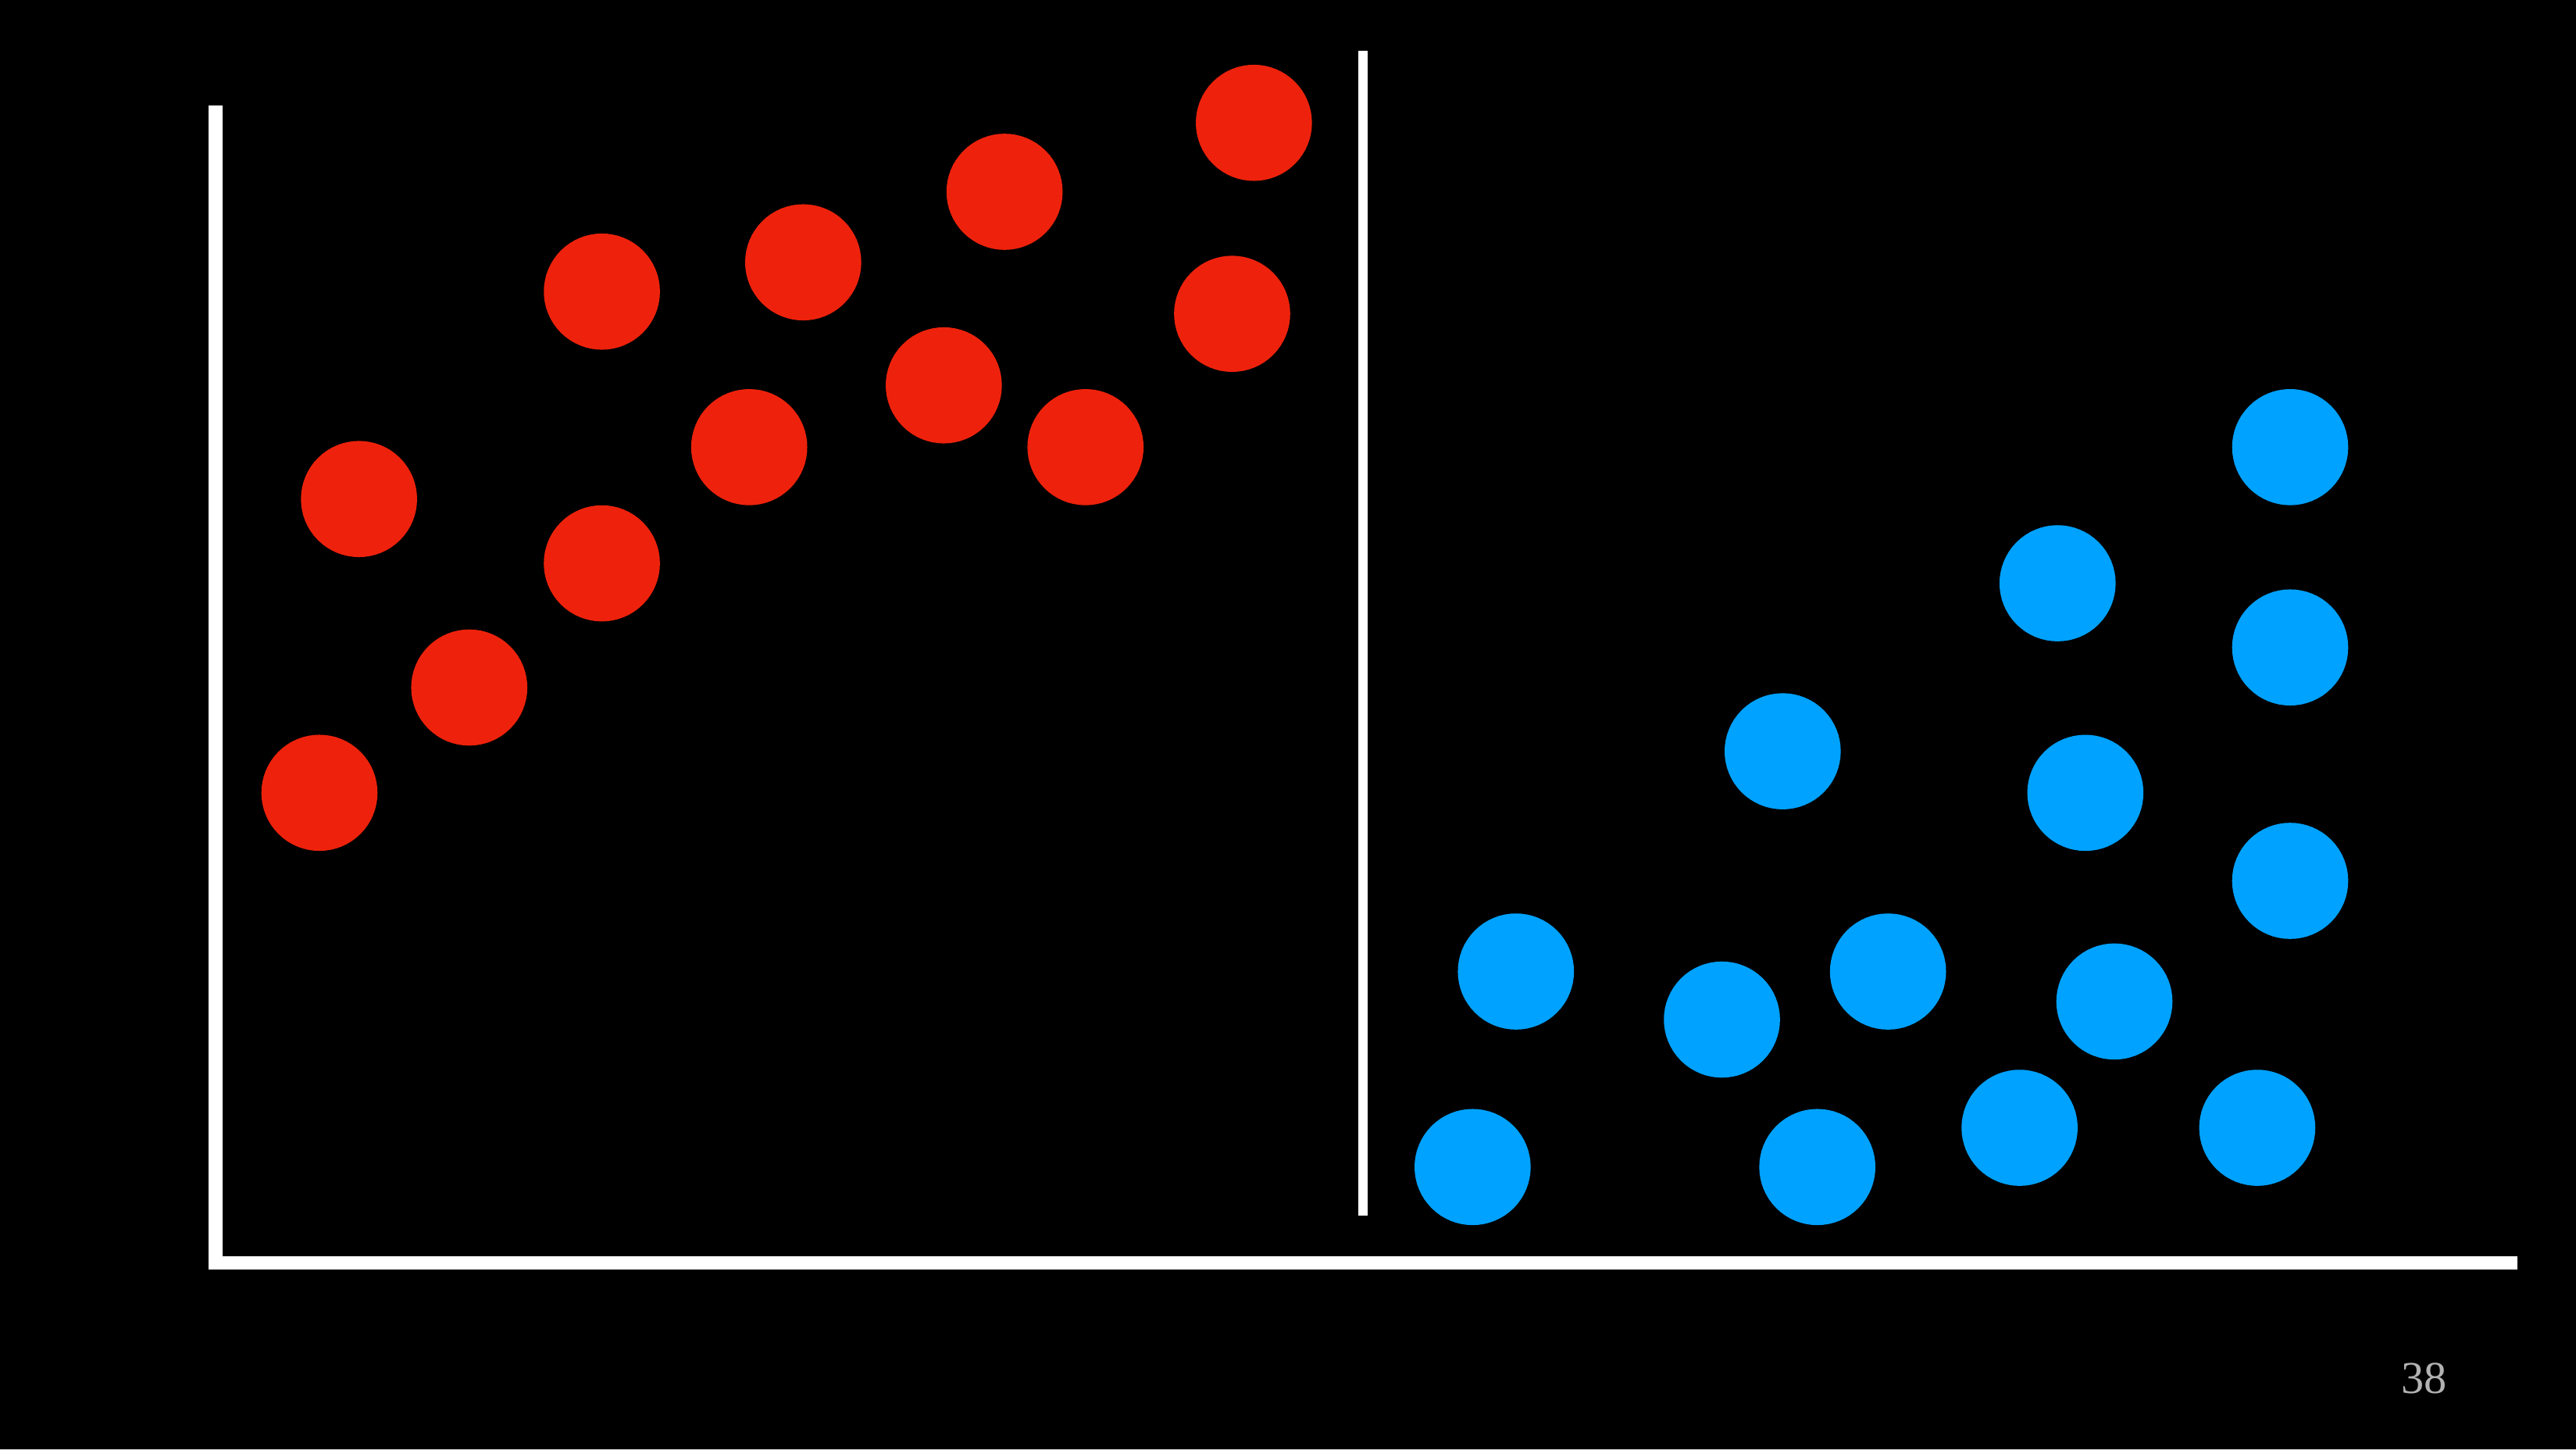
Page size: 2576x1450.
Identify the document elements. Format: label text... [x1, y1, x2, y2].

text_box [1196, 64, 1312, 181]
text_box [544, 233, 660, 350]
text_box [1999, 525, 2116, 641]
text_box [2232, 589, 2349, 706]
text_box [885, 327, 1002, 444]
text_box [2027, 734, 2144, 852]
text_box [2232, 823, 2349, 939]
text_box [946, 134, 1063, 250]
text_box [1725, 693, 1841, 809]
text_box [1457, 913, 1575, 1030]
text_box [544, 505, 660, 622]
text_box [1961, 1070, 2078, 1186]
text_box [690, 389, 808, 505]
text_box [411, 629, 528, 746]
slide_number 38 [1854, 1348, 2447, 1403]
text_box [2232, 389, 2349, 505]
text_box [2199, 1070, 2316, 1186]
text_box [301, 441, 417, 558]
text_box [1759, 1109, 1876, 1226]
text_box [1664, 961, 1780, 1078]
text_box [1174, 255, 1290, 373]
text_box [1415, 1109, 1531, 1226]
text_box [1829, 913, 1946, 1030]
text_box [744, 204, 862, 321]
text_box [1027, 389, 1144, 505]
text_box [261, 734, 378, 852]
text_box [2056, 943, 2173, 1060]
